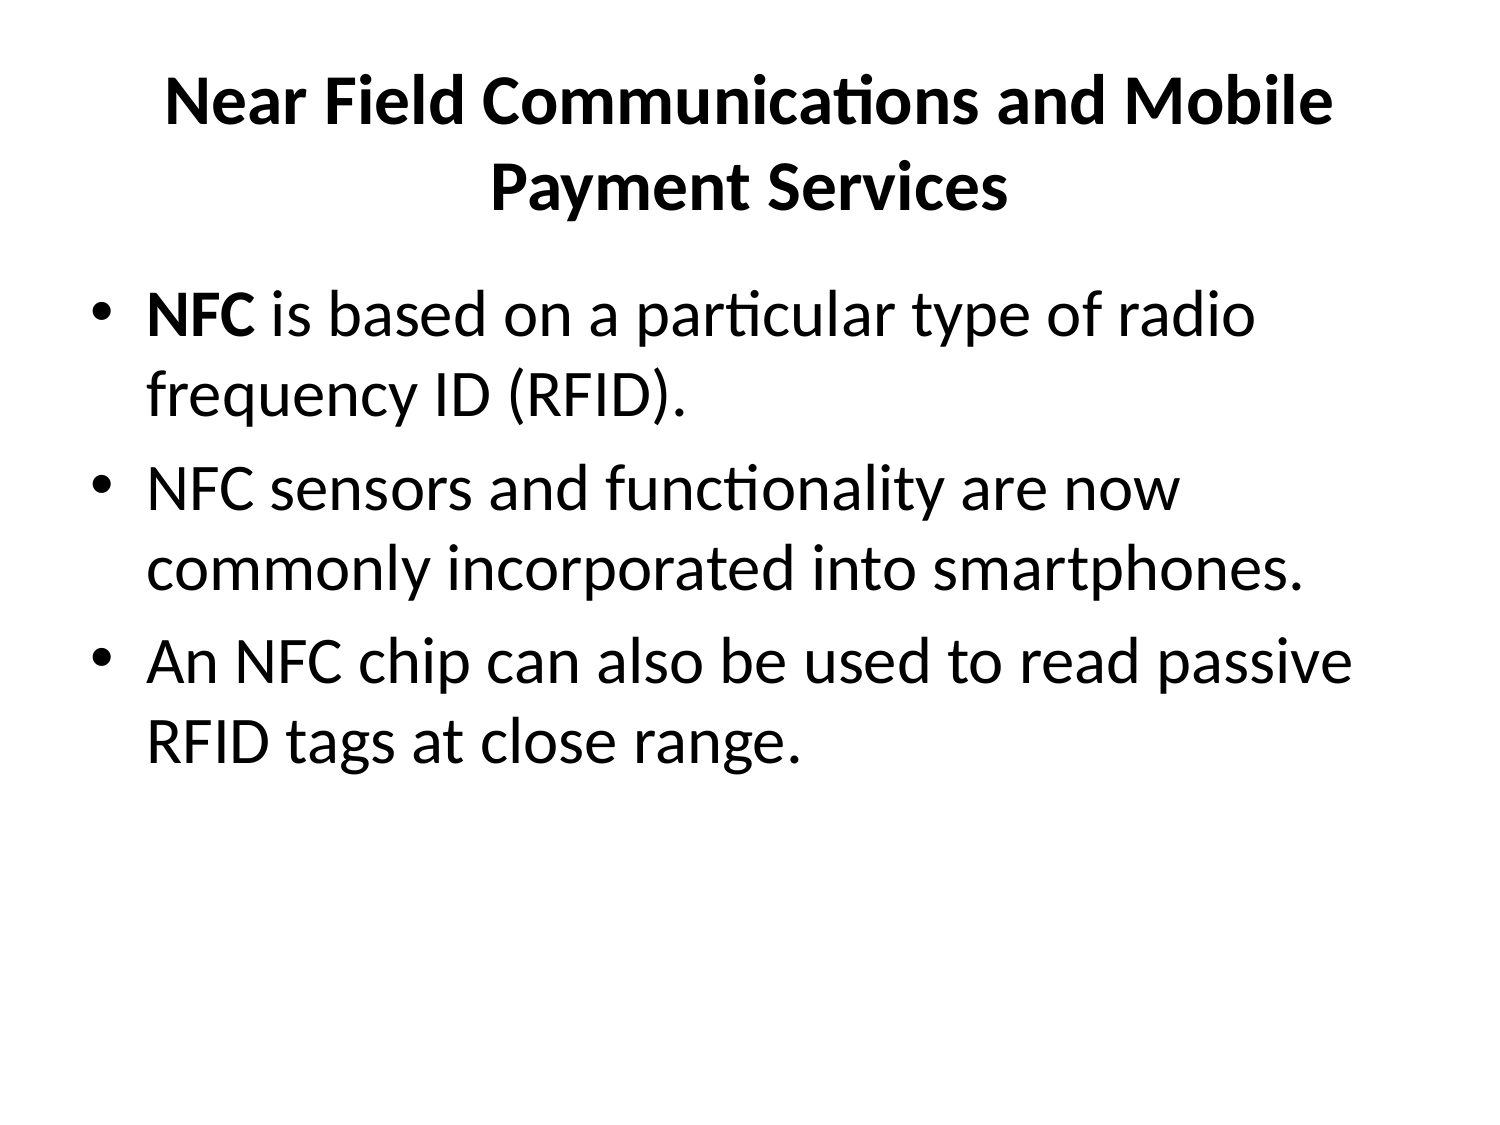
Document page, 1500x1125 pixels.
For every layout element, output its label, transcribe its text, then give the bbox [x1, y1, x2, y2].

list NFC is based on a particular type of radio frequency ID (RFID). NFC sensors and functionality are now commonly incorporated into smartphones. An NFC chip can also be used to read passive RFID tags at close range. [75, 262, 1425, 1005]
title Near Field Communications and Mobile Payment Services [75, 45, 1425, 233]
